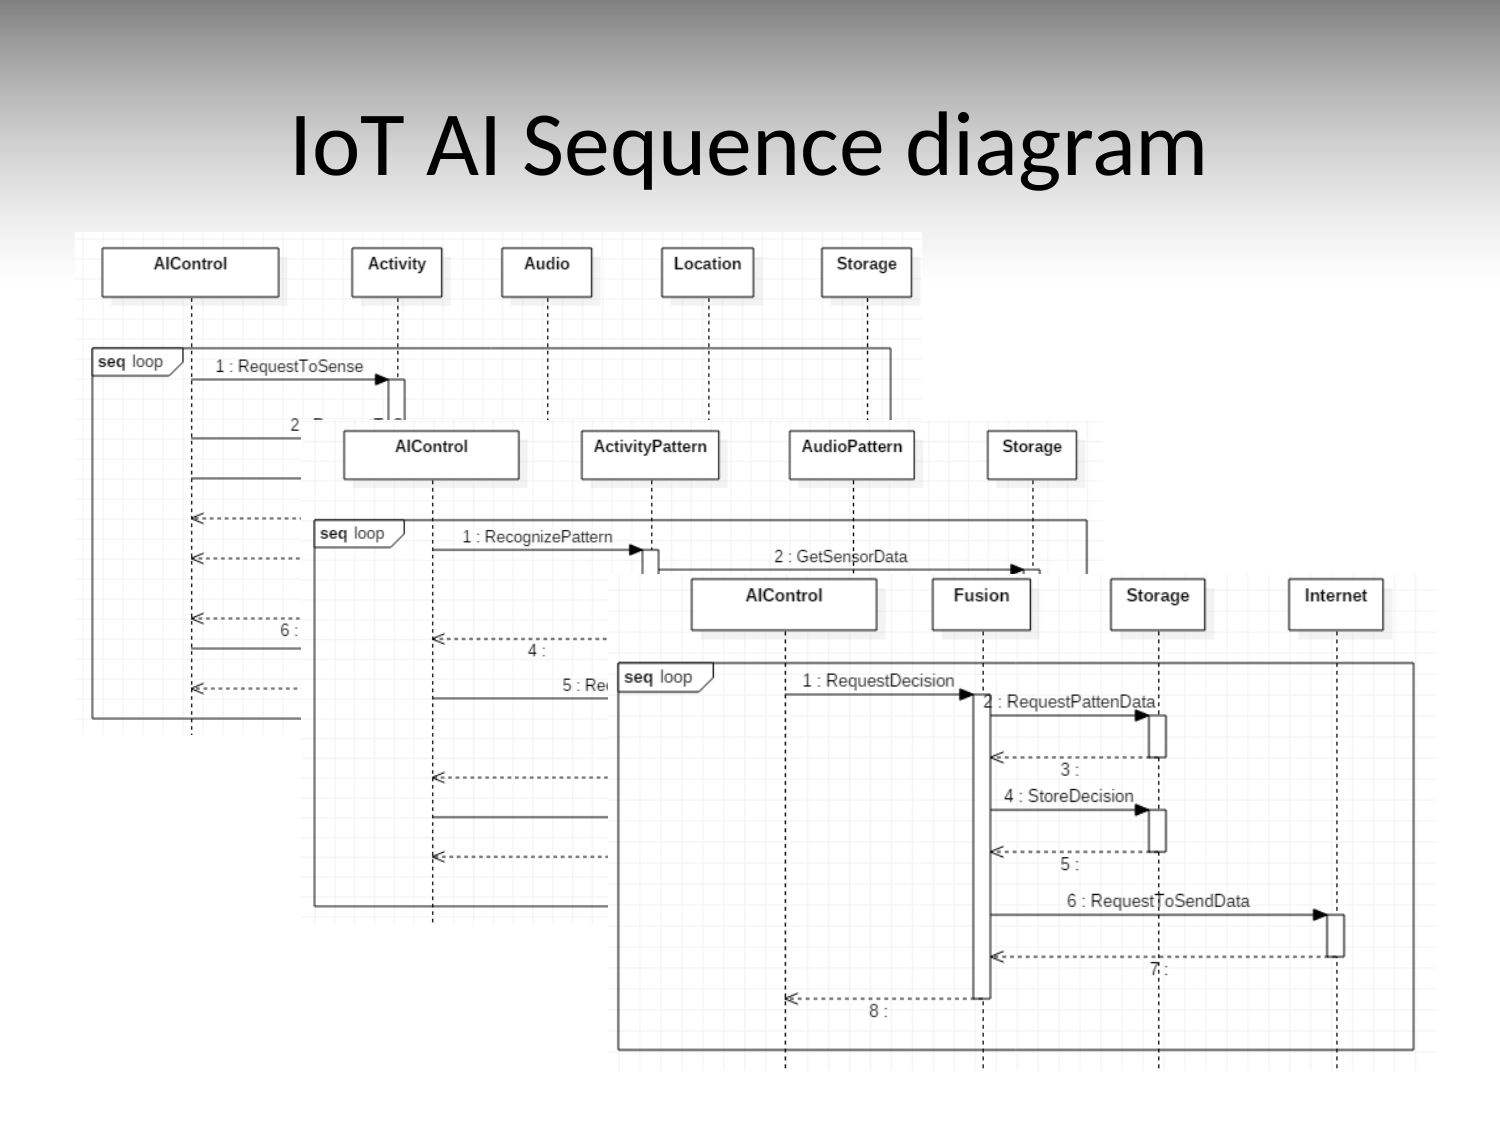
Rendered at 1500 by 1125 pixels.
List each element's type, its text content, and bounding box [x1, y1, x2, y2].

picture [74, 232, 1437, 1071]
title IoT AI Sequence diagram [75, 45, 1425, 233]
